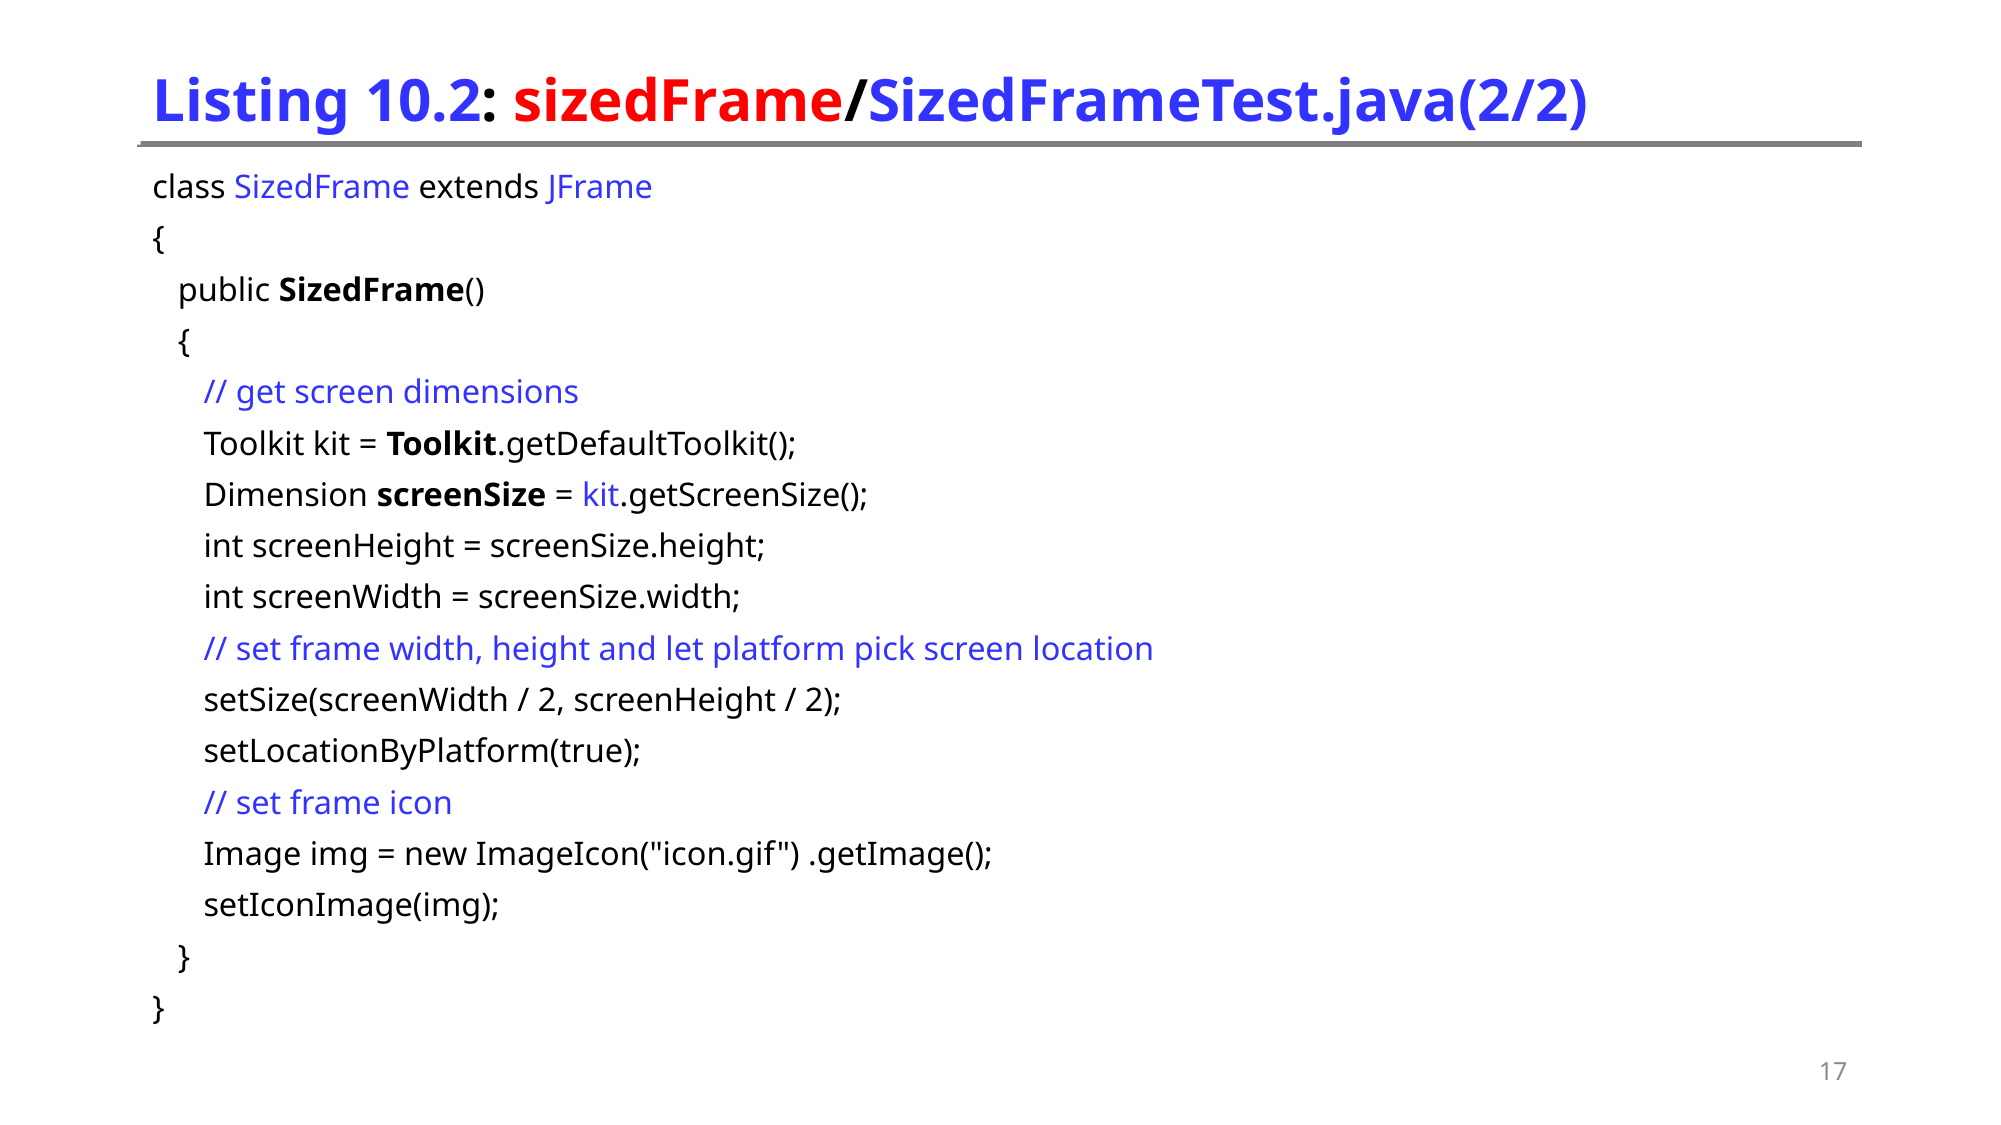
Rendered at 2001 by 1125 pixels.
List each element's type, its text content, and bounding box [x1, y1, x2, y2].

list class SizedFrame extends JFrame { public SizedFrame() { // get screen dimensions Toolkit kit = Toolkit.getDefaultToolkit(); Dimension screenSize = kit.getScreenSize(); int screenHeight = screenSize.height; int screenWidth = screenSize.width; // set frame width, height and let platform pick screen location setSize(screenWidth / 2, screenHeight / 2); setLocationByPlatform(true); // set frame icon Image img = new ImageIcon("icon.gif") .getImage(); setIconImage(img); } } [137, 162, 1863, 1043]
slide_number 17 [1412, 1042, 1863, 1103]
title Listing 10.2: sizedFrame/SizedFrameTest.java(2/2) [137, 59, 1863, 145]
